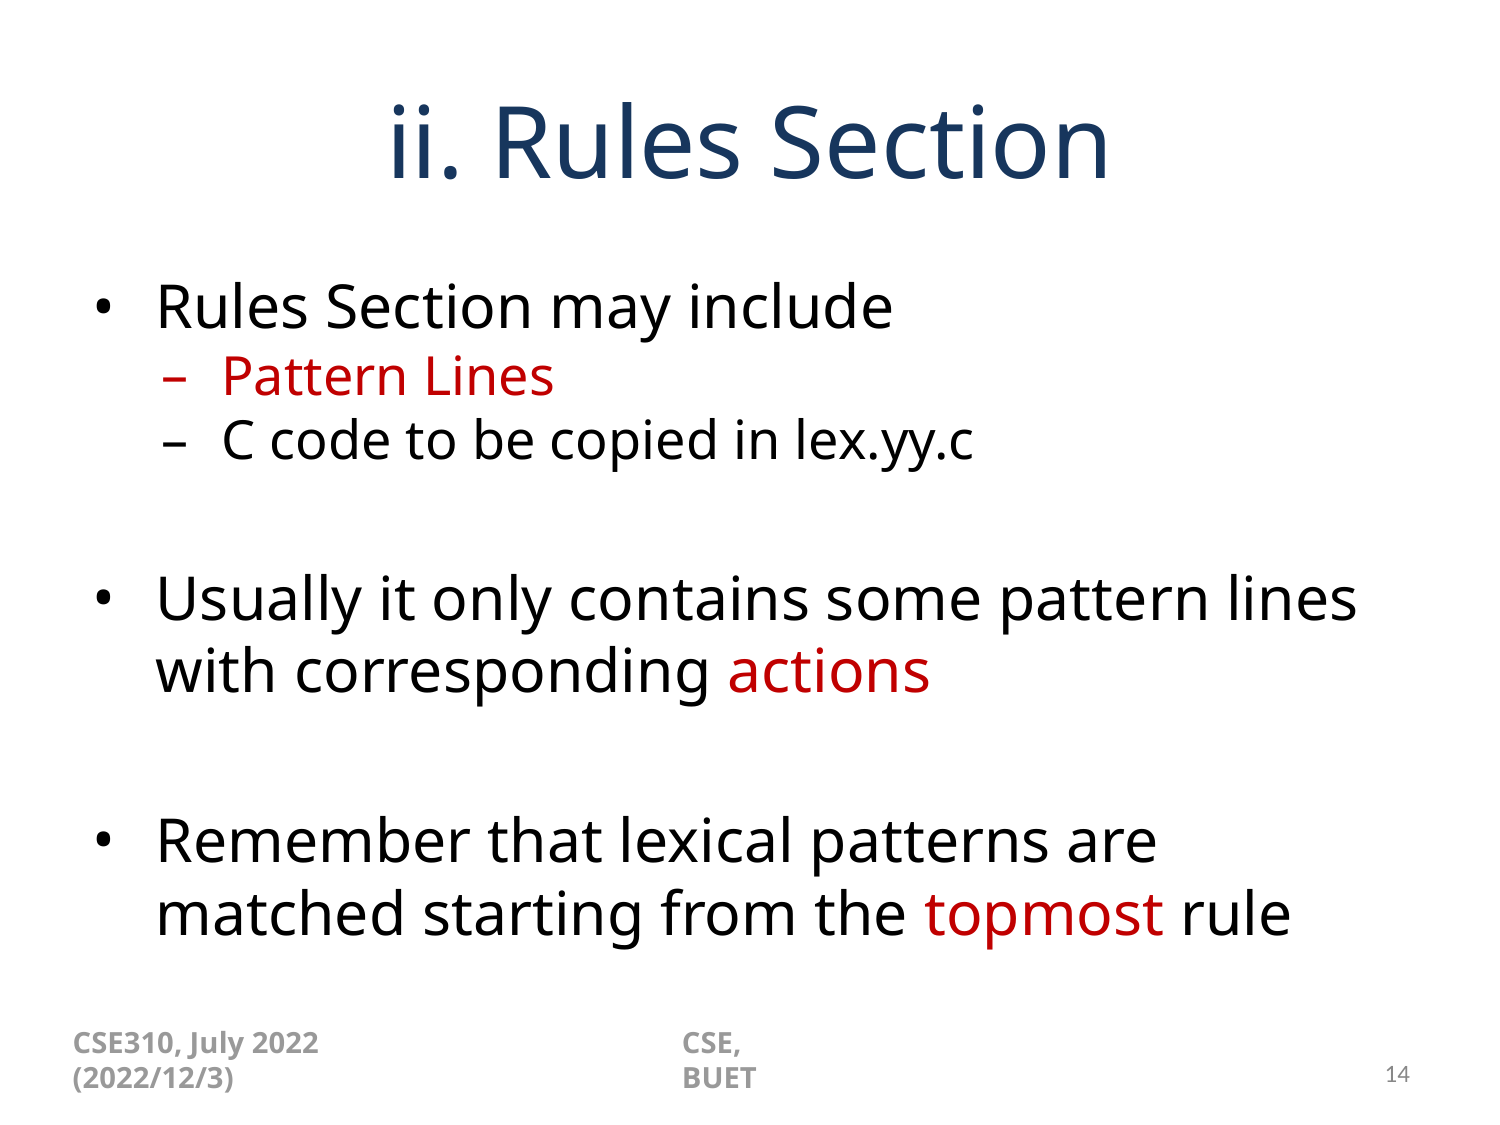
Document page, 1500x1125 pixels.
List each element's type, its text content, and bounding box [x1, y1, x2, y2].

slide_number ‹#› [1074, 1042, 1425, 1103]
title CSE310, July 2022 (2022/12/3) [57, 1033, 457, 1086]
title CSE, BUET [666, 1033, 834, 1086]
title ii. Rules Section [75, 45, 1425, 233]
list Rules Section may include Pattern Lines C code to be copied in lex.yy.c Usually it only contains some pattern lines with corresponding actions Remember that lexical patterns are matched starting from the topmost rule [75, 260, 1425, 960]
